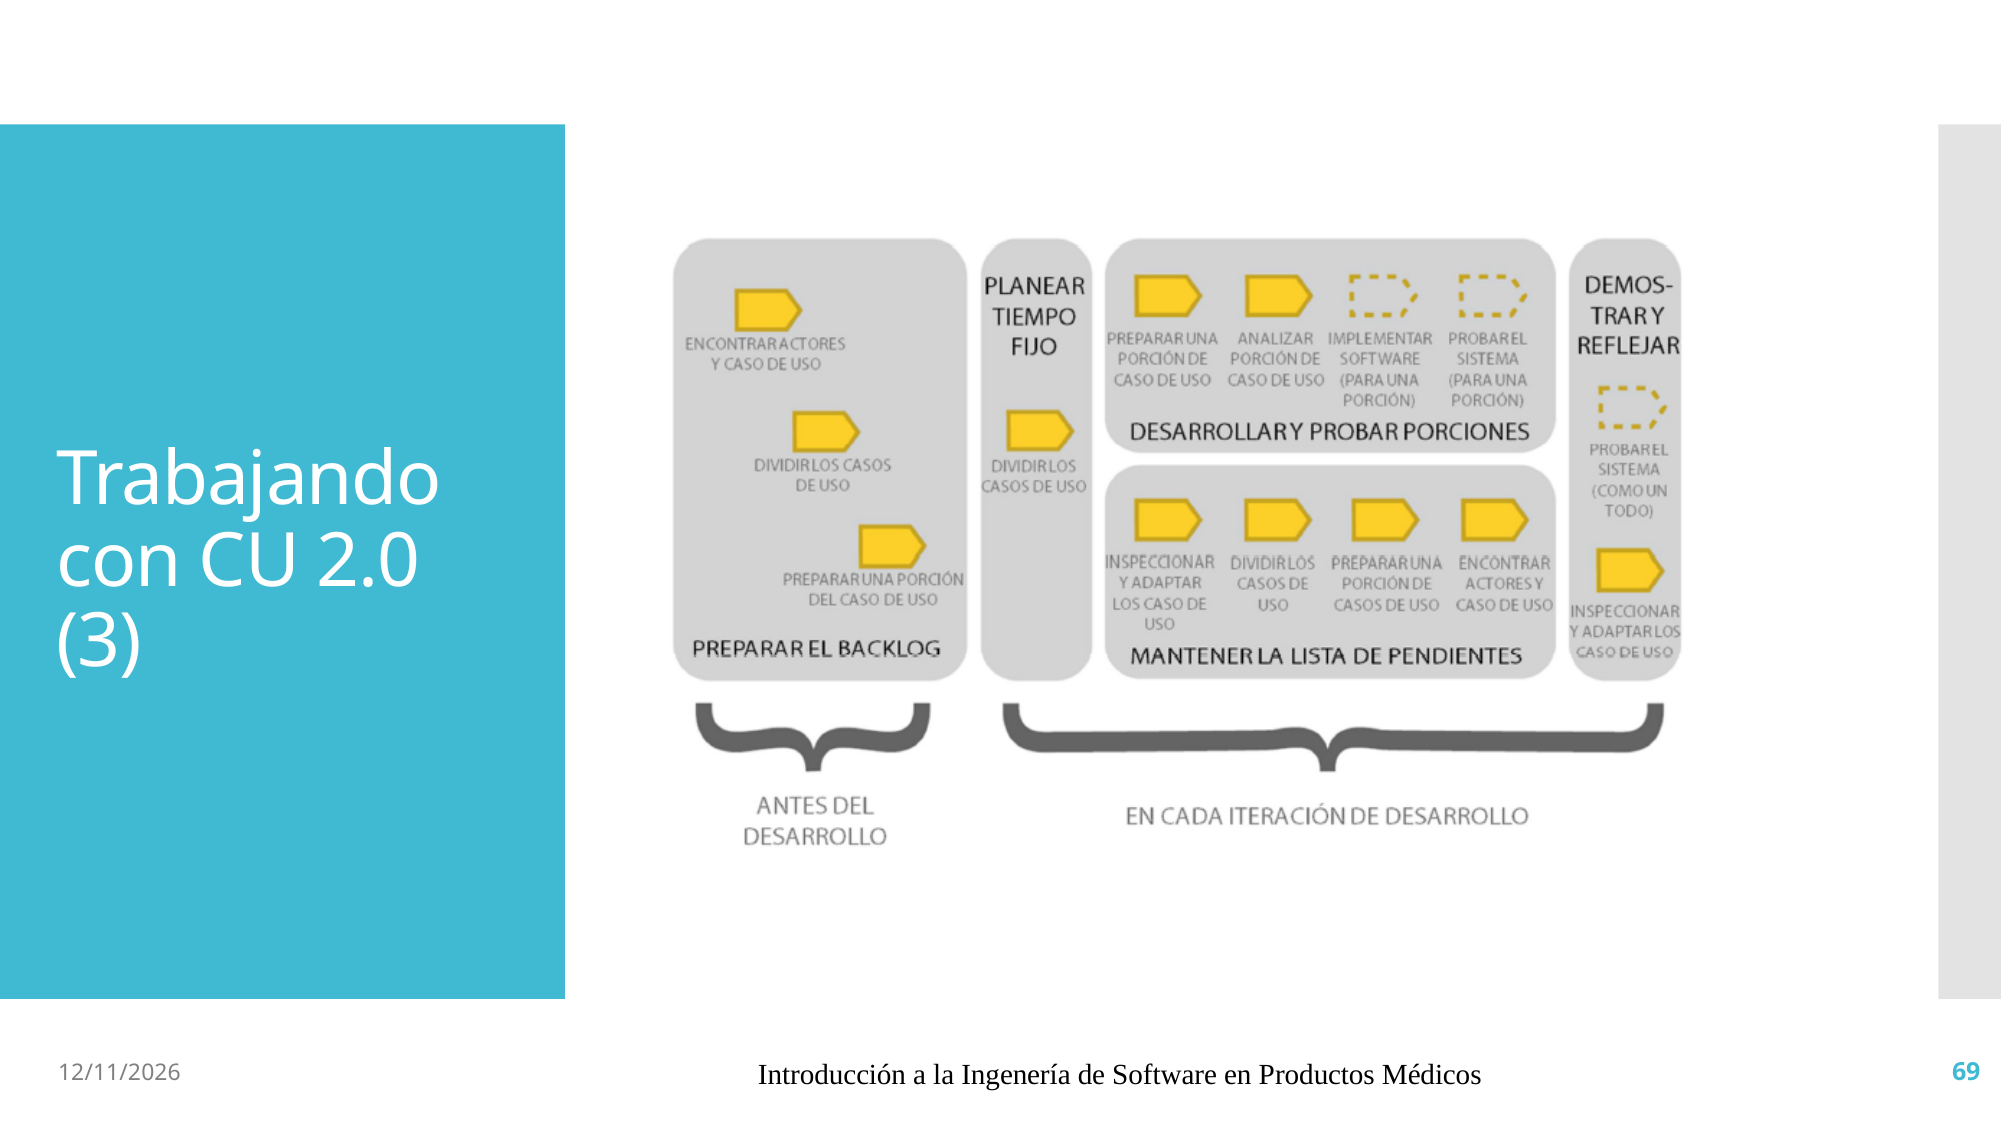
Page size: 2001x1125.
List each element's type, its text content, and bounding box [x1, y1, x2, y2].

slide_number 69 [1744, 1042, 1996, 1103]
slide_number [43, 1042, 493, 1103]
picture [634, 231, 1716, 855]
title Trabajando con CU 2.0 (3) [41, 184, 525, 940]
footer Introducción a la Ingenería de Software en Productos Médicos [634, 1042, 1605, 1103]
